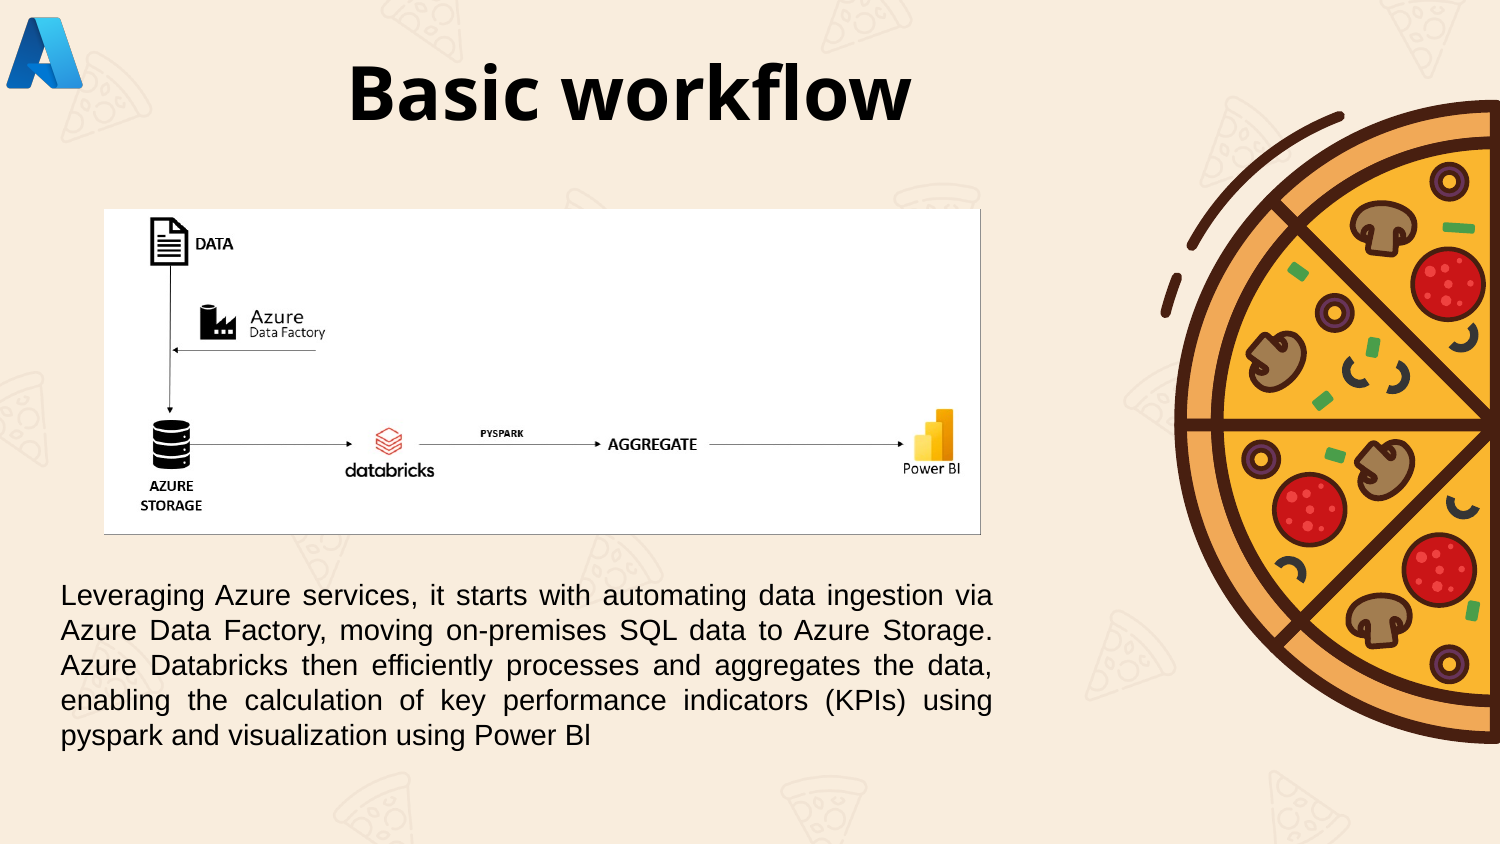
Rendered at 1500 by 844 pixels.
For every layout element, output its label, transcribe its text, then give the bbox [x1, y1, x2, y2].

text_box Basic workflow [331, 37, 1208, 143]
picture [0, 0, 1500, 844]
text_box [1099, 79, 1500, 745]
text_box Leveraging Azure services, it starts with automating data ingestion via Azure Data Factory, moving on-premises SQL data to Azure Storage. Azure Databricks then efficiently processes and aggregates the data, enabling the calculation of key performance indicators (KPIs) using pyspark and visualization using Power Bl [45, 569, 1010, 759]
